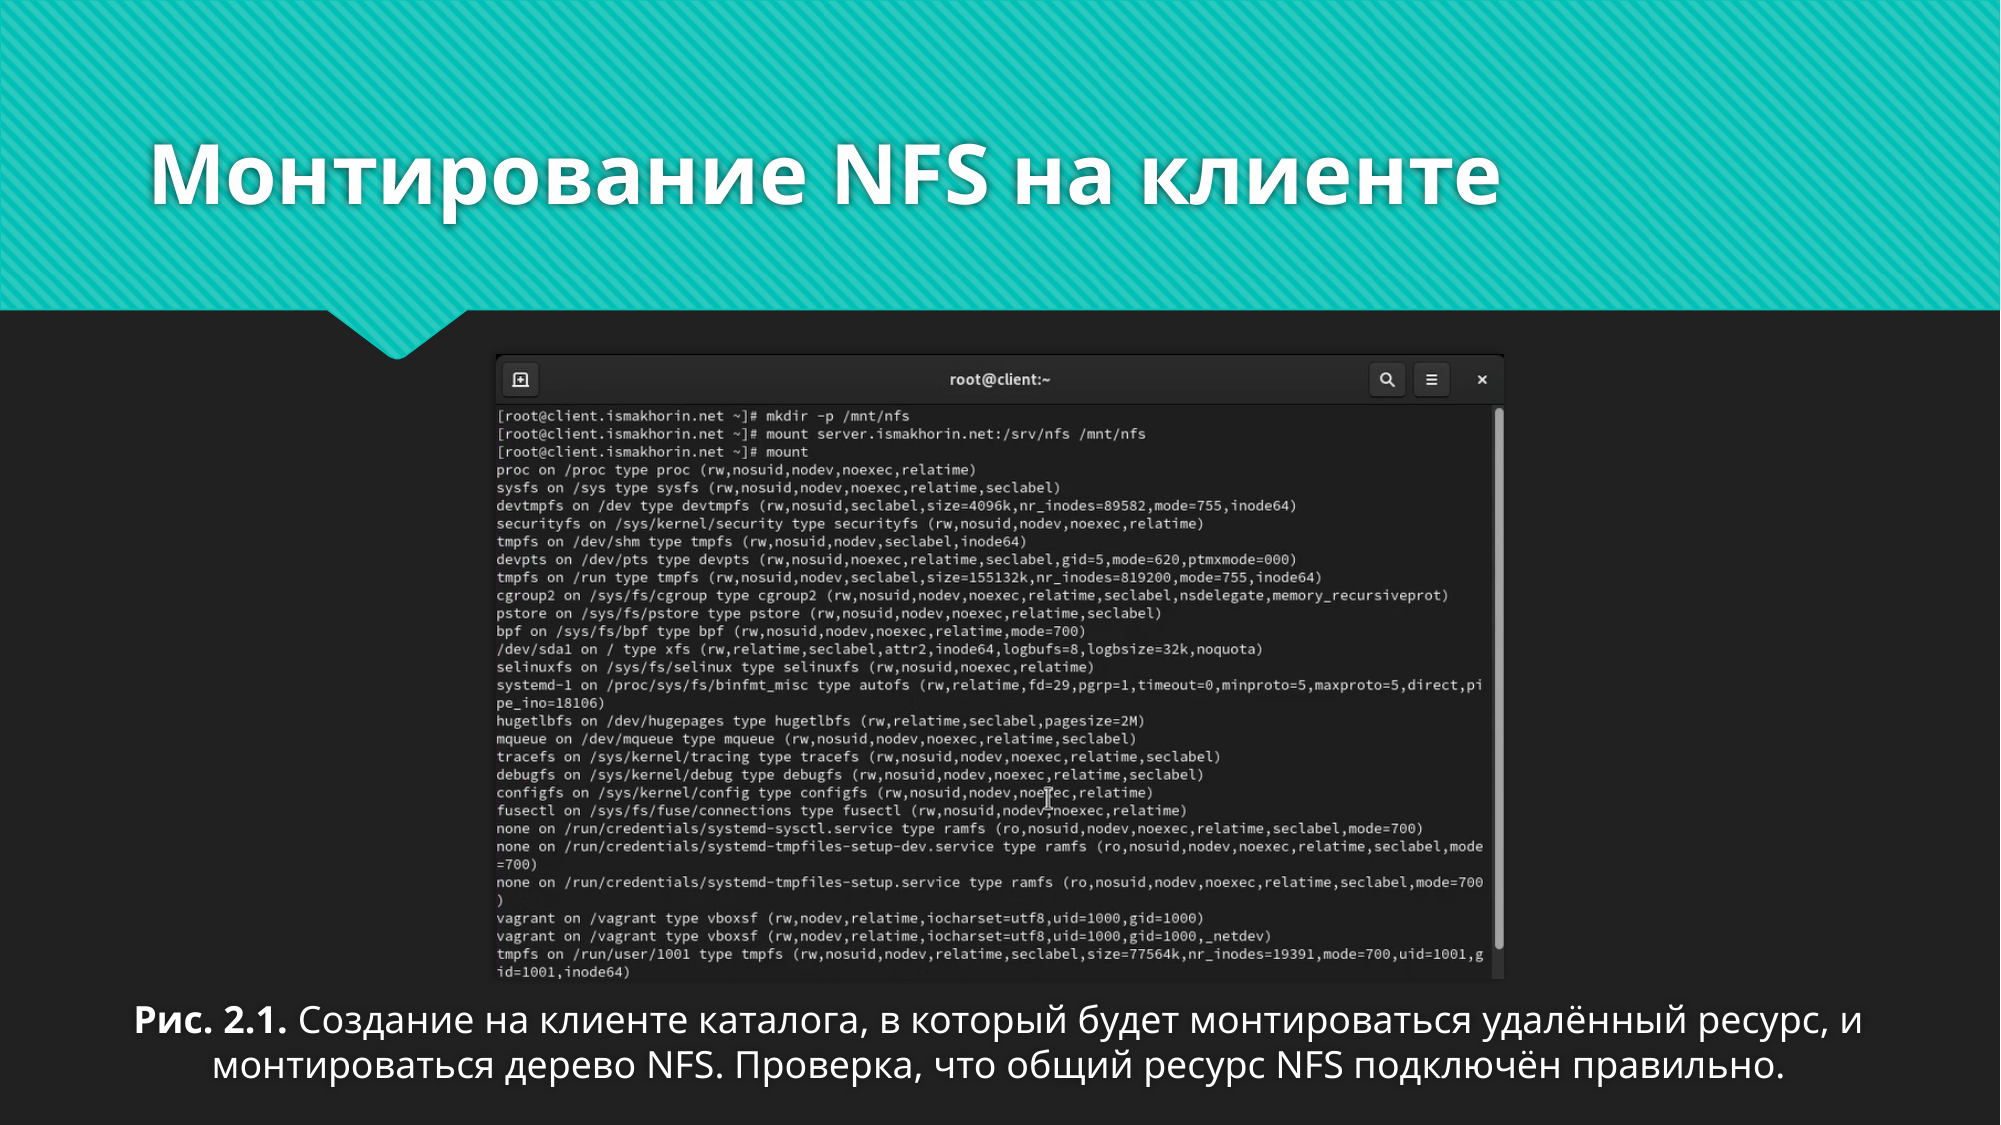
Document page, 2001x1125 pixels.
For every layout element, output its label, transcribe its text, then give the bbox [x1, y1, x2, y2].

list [496, 354, 1504, 980]
title Монтирование NFS на клиенте [132, 69, 1867, 229]
text_box Рис. 2.1. Создание на клиенте каталога, в который будет монтироваться удалённый ресурс, и монтироваться дерево NFS. Проверка, что общий ресурс NFS подключён правильно. [0, 941, 2000, 1125]
